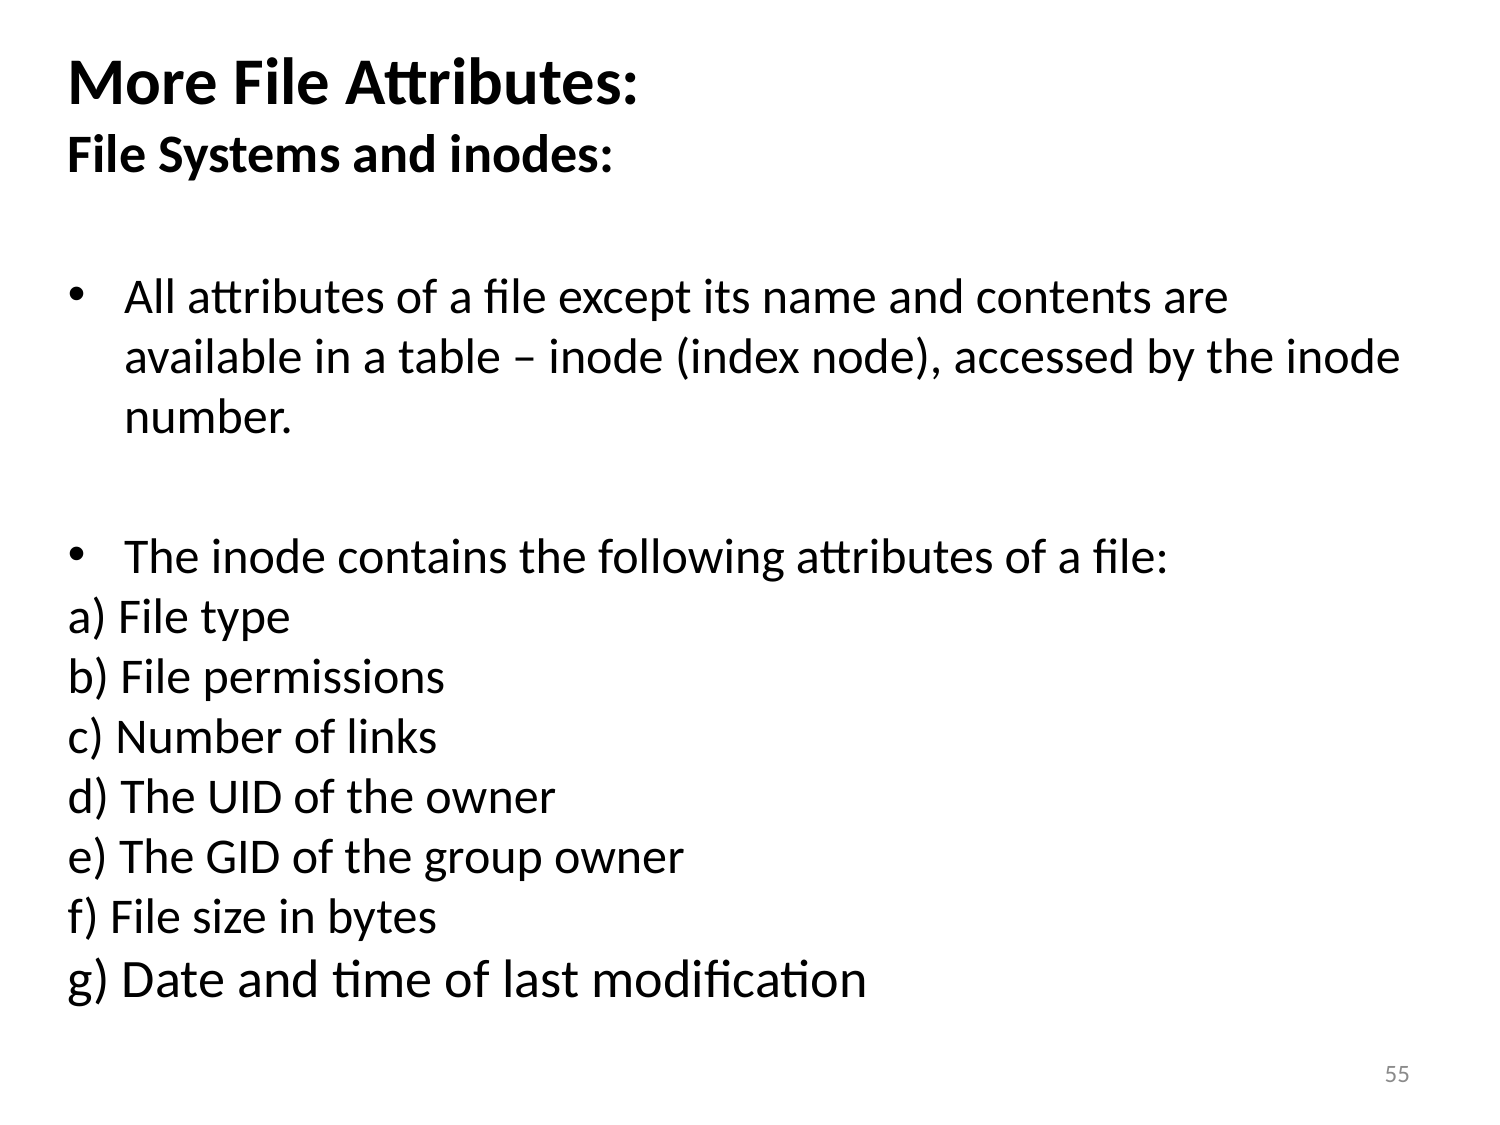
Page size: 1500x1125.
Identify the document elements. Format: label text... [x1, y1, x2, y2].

text_box 1 [1074, 1042, 1425, 1103]
text_box More File Attributes: File Systems and inodes: All attributes of a file except its name and contents are available in a table – inode (index node), accessed by the inode number. The inode contains the following attributes of a file: a) File type b) File permissions c) Number of links d) The UID of the owner e) The GID of the group owner f) File size in bytes g) Date and time of last modification [53, 30, 1425, 1083]
